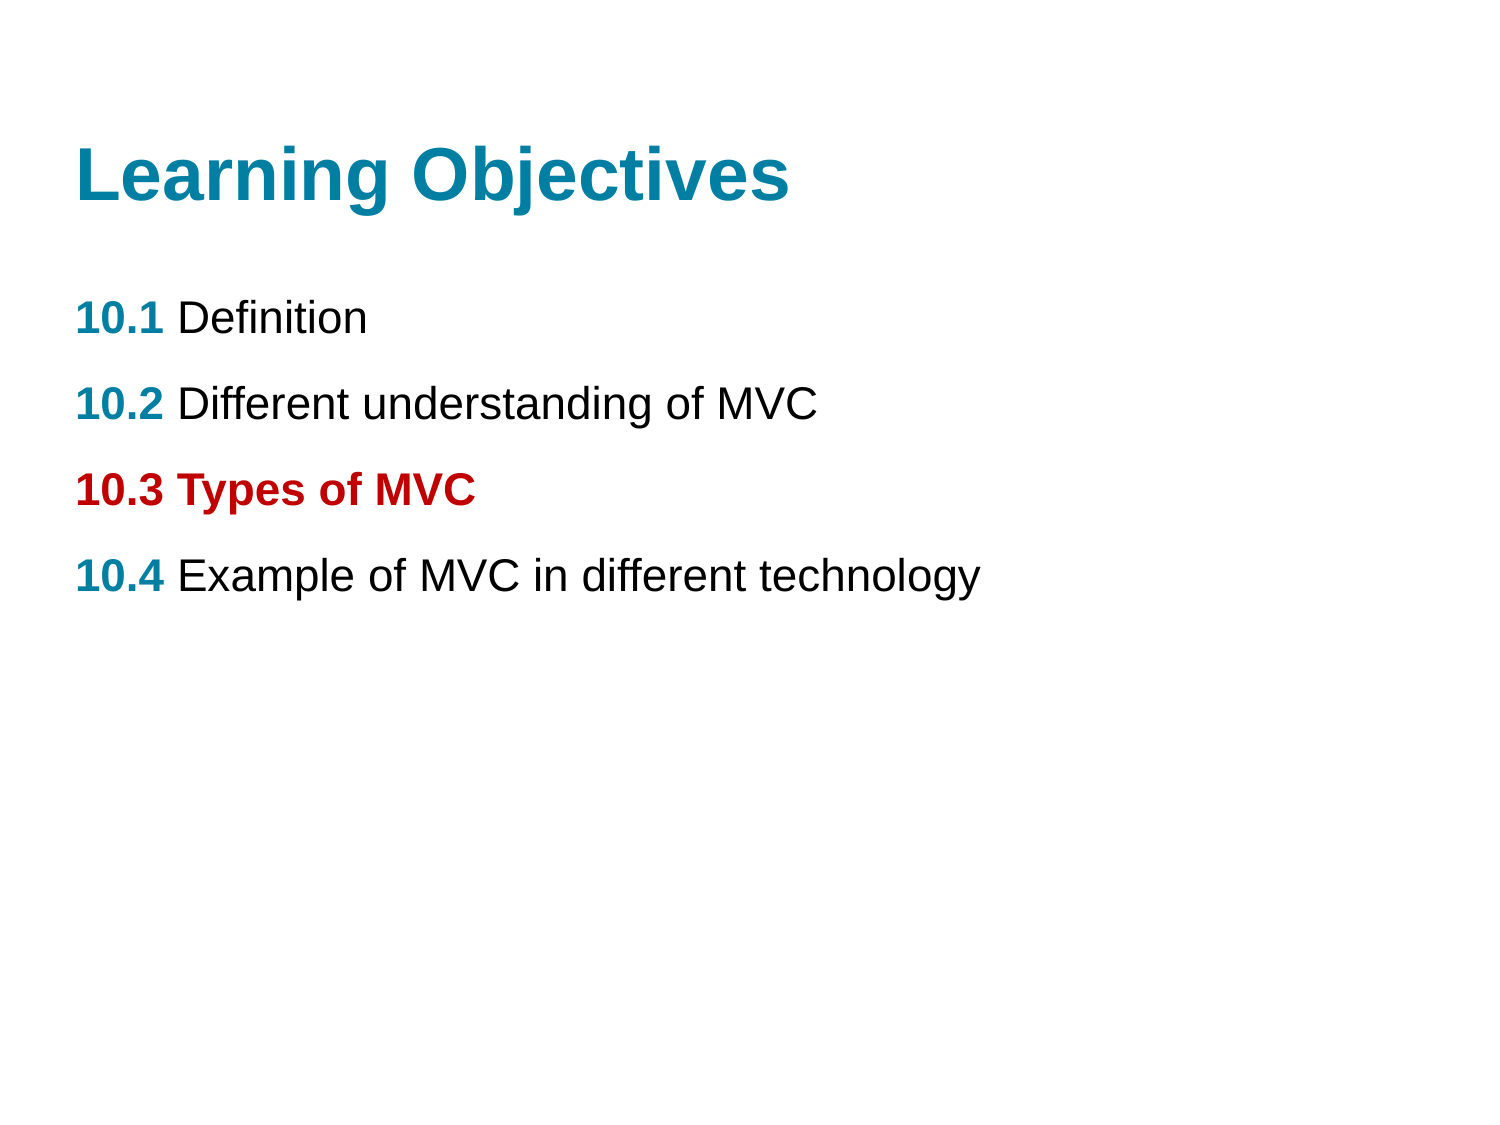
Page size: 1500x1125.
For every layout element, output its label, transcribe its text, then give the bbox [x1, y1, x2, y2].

title Learning Objectives [75, 35, 1425, 216]
list 10.1 Definition 10.2 Different understanding of MVC 10.3 Types of MVC 10.4 Example of MVC in different technology [75, 287, 1466, 1063]
